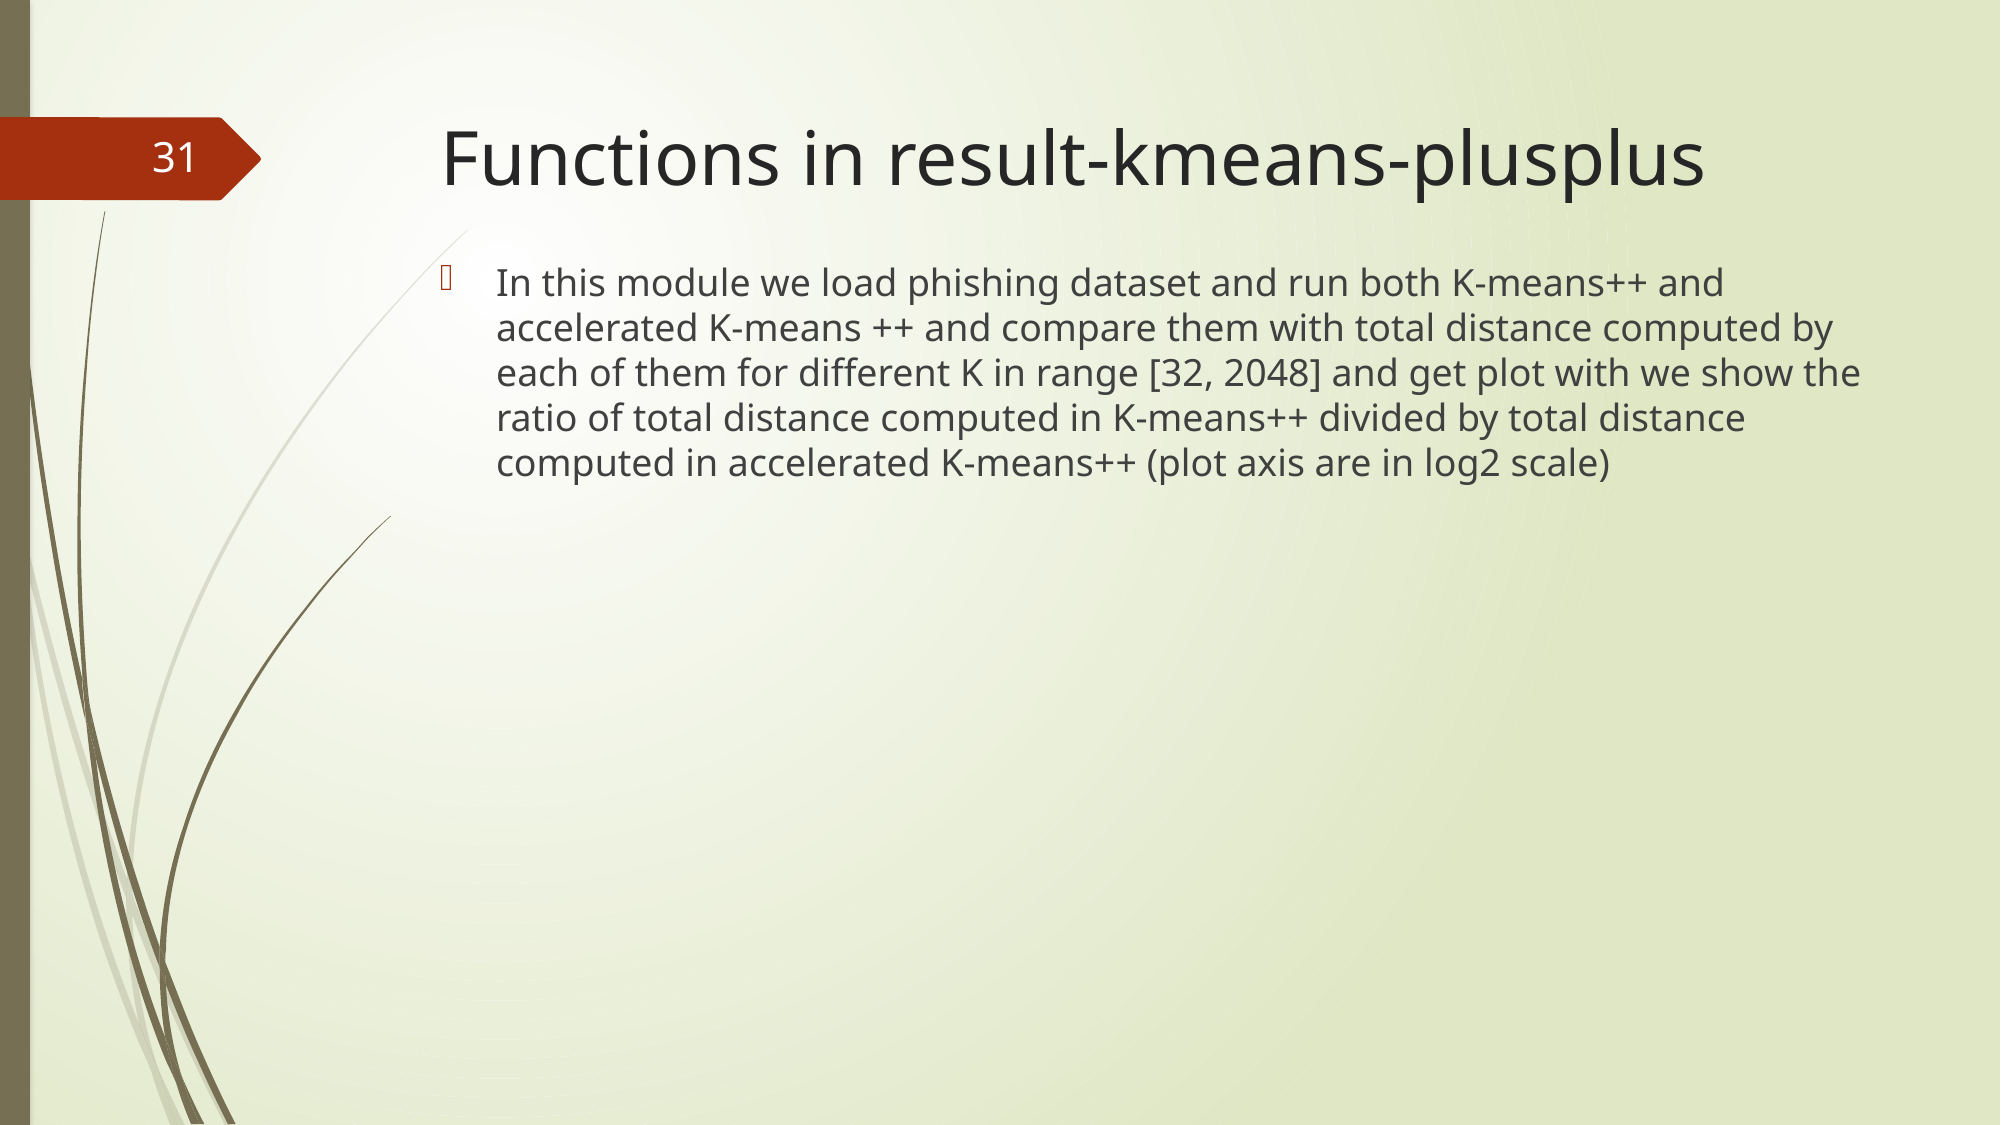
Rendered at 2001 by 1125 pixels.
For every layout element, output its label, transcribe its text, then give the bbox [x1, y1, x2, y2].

list In this module we load phishing dataset and run both K-means++ and accelerated K-means ++ and compare them with total distance computed by each of them for different K in range [32, 2048] and get plot with we show the ratio of total distance computed in K-means++ divided by total distance computed in accelerated K-means++ (plot axis are in log2 scale) [424, 251, 1888, 1047]
slide_number 31 [87, 129, 216, 190]
title Functions in result-kmeans-plusplus [425, 102, 1888, 251]
